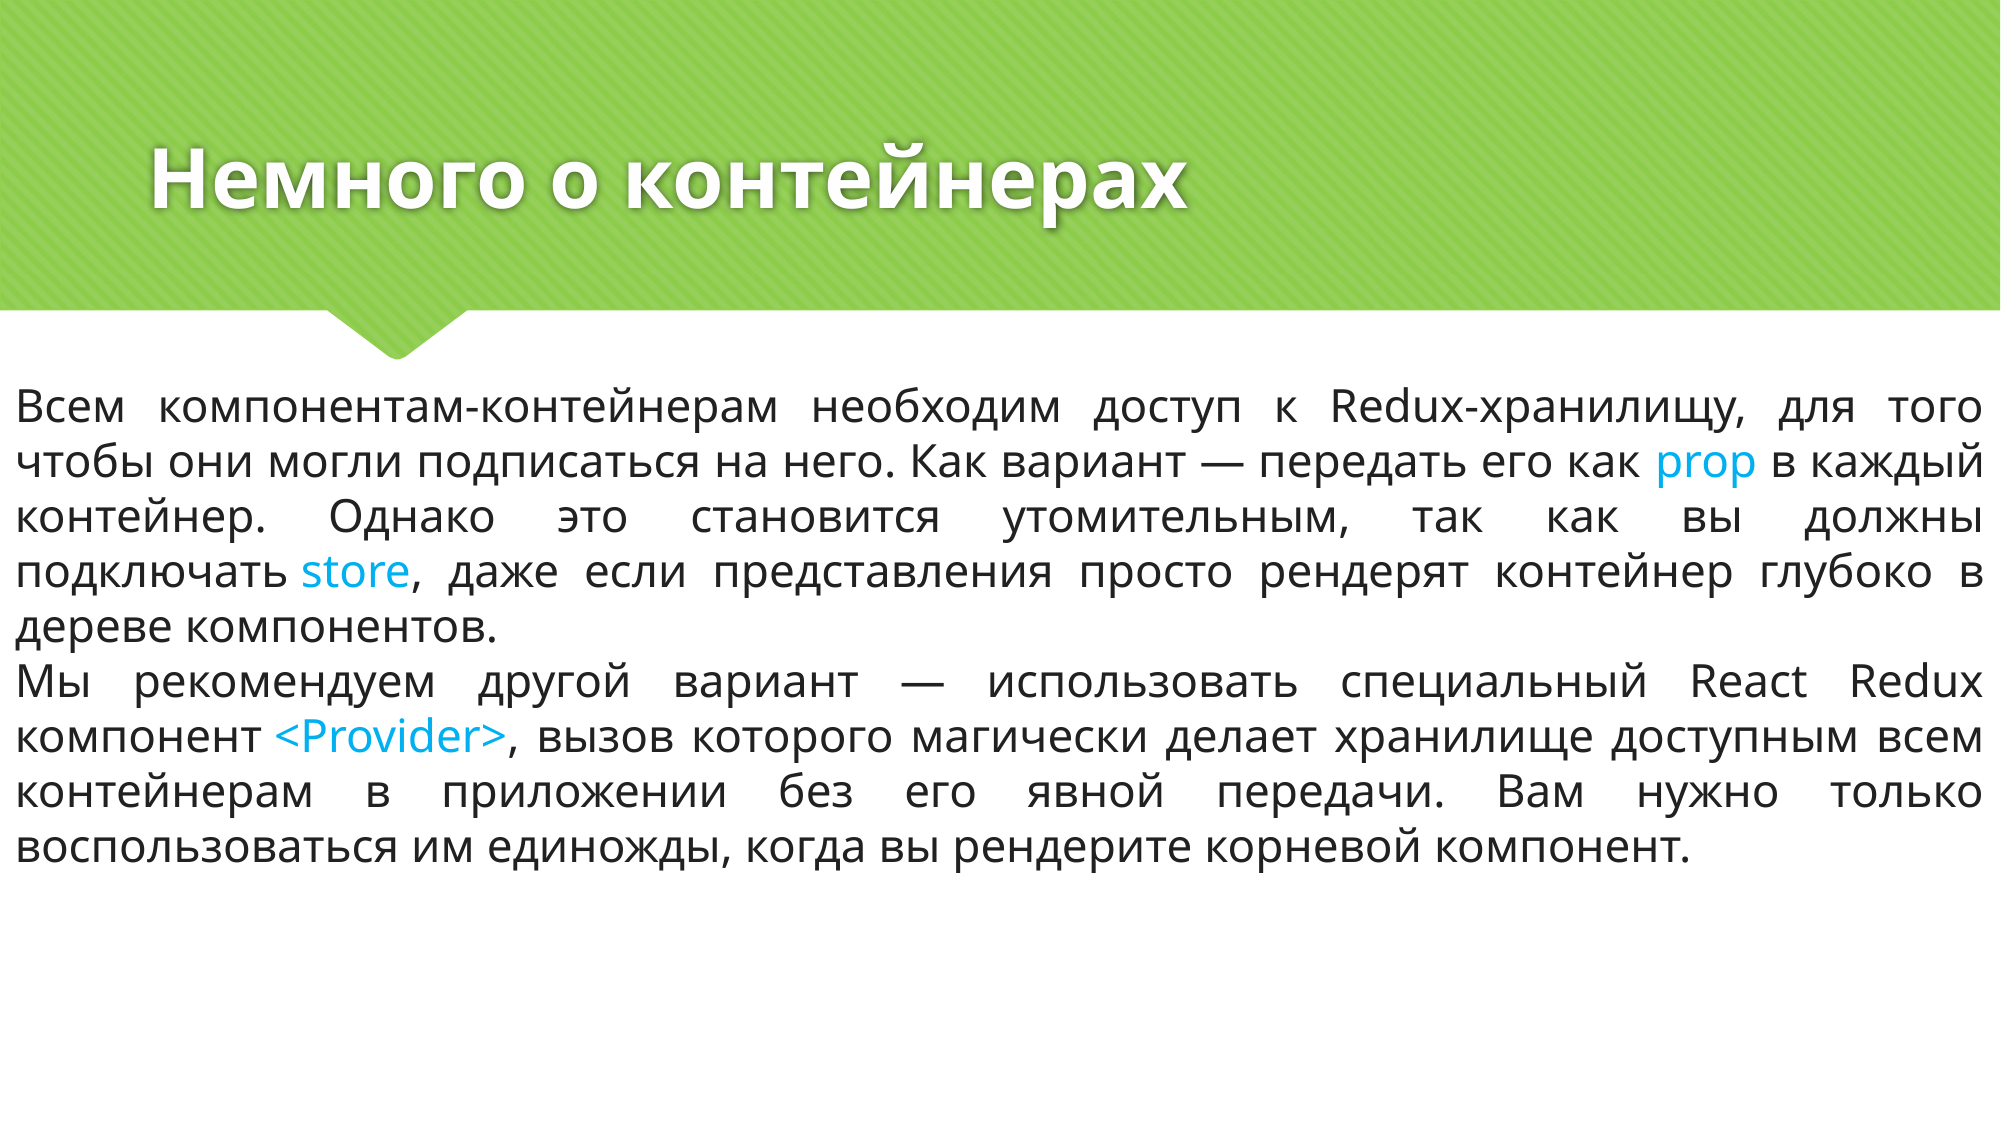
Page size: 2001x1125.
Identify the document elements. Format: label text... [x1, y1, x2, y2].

text_box Всем компонентам-контейнерам необходим доступ к Redux-хранилищу, для того чтобы они могли подписаться на него. Как вариант — передать его как prop в каждый контейнер. Однако это становится утомительным, так как вы должны подключать store, даже если представления просто рендерят контейнер глубоко в дереве компонентов. Мы рекомендуем другой вариант — использовать специальный React Redux компонент <Provider>, вызов которого магически делает хранилище доступным всем контейнерам в приложении без его явной передачи. Вам нужно только воспользоваться им единожды, когда вы рендерите корневой компонент. [0, 369, 2000, 880]
title Немного о контейнерах [132, 73, 1868, 233]
